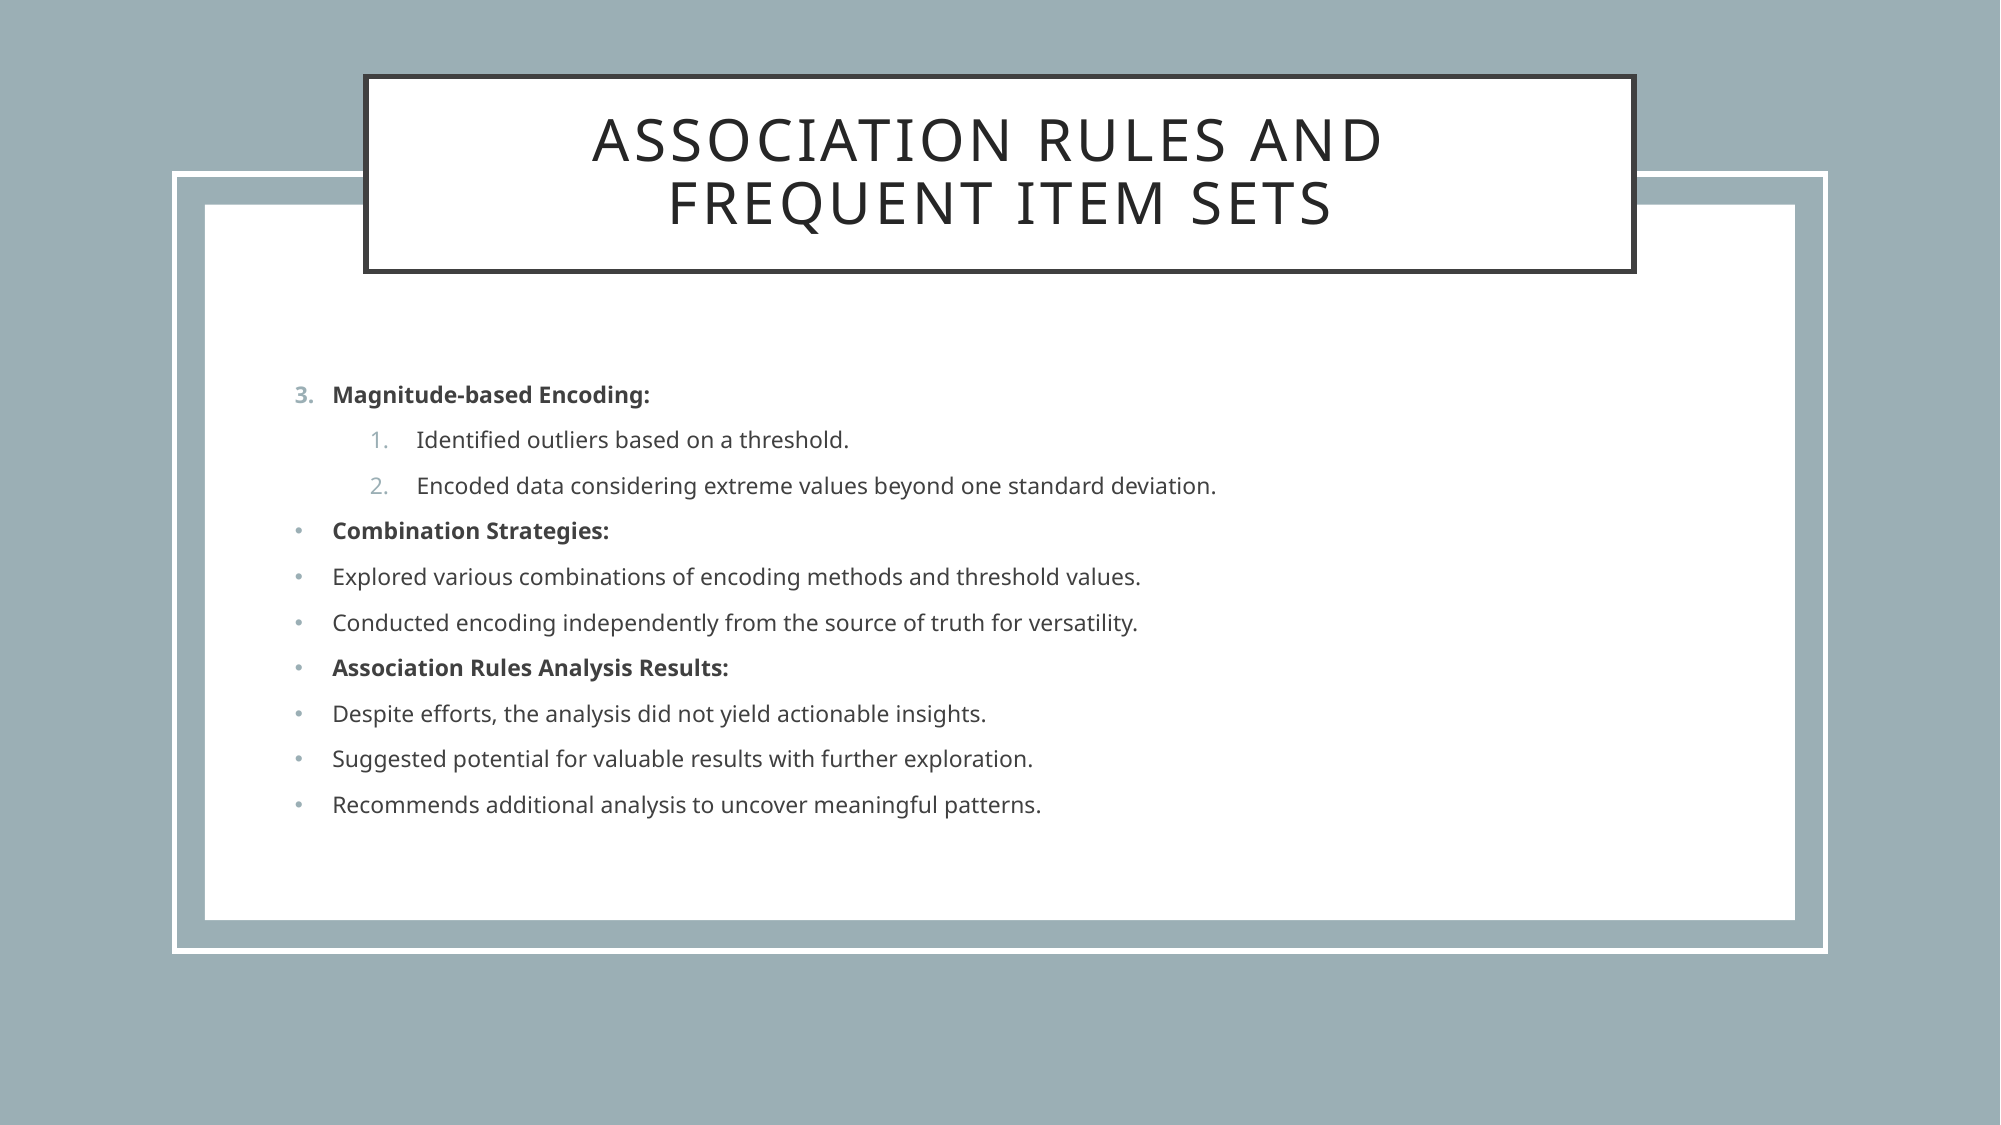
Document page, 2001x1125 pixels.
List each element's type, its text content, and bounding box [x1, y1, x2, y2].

title Association Rules and Frequent Item Sets [363, 74, 1637, 274]
text_box [0, 0, 2000, 1125]
list Magnitude-based Encoding: Identified outliers based on a threshold. Encoded data considering extreme values beyond one standard deviation. Combination Strategies: Explored various combinations of encoding methods and threshold values. Conducted encoding independently from the source of truth for versatility. Association Rules Analysis Results: Despite efforts, the analysis did not yield actionable insights. Suggested potential for valuable results with further exploration. Recommends additional analysis to uncover meaningful patterns. [279, 375, 1721, 849]
text_box [173, 173, 1827, 952]
